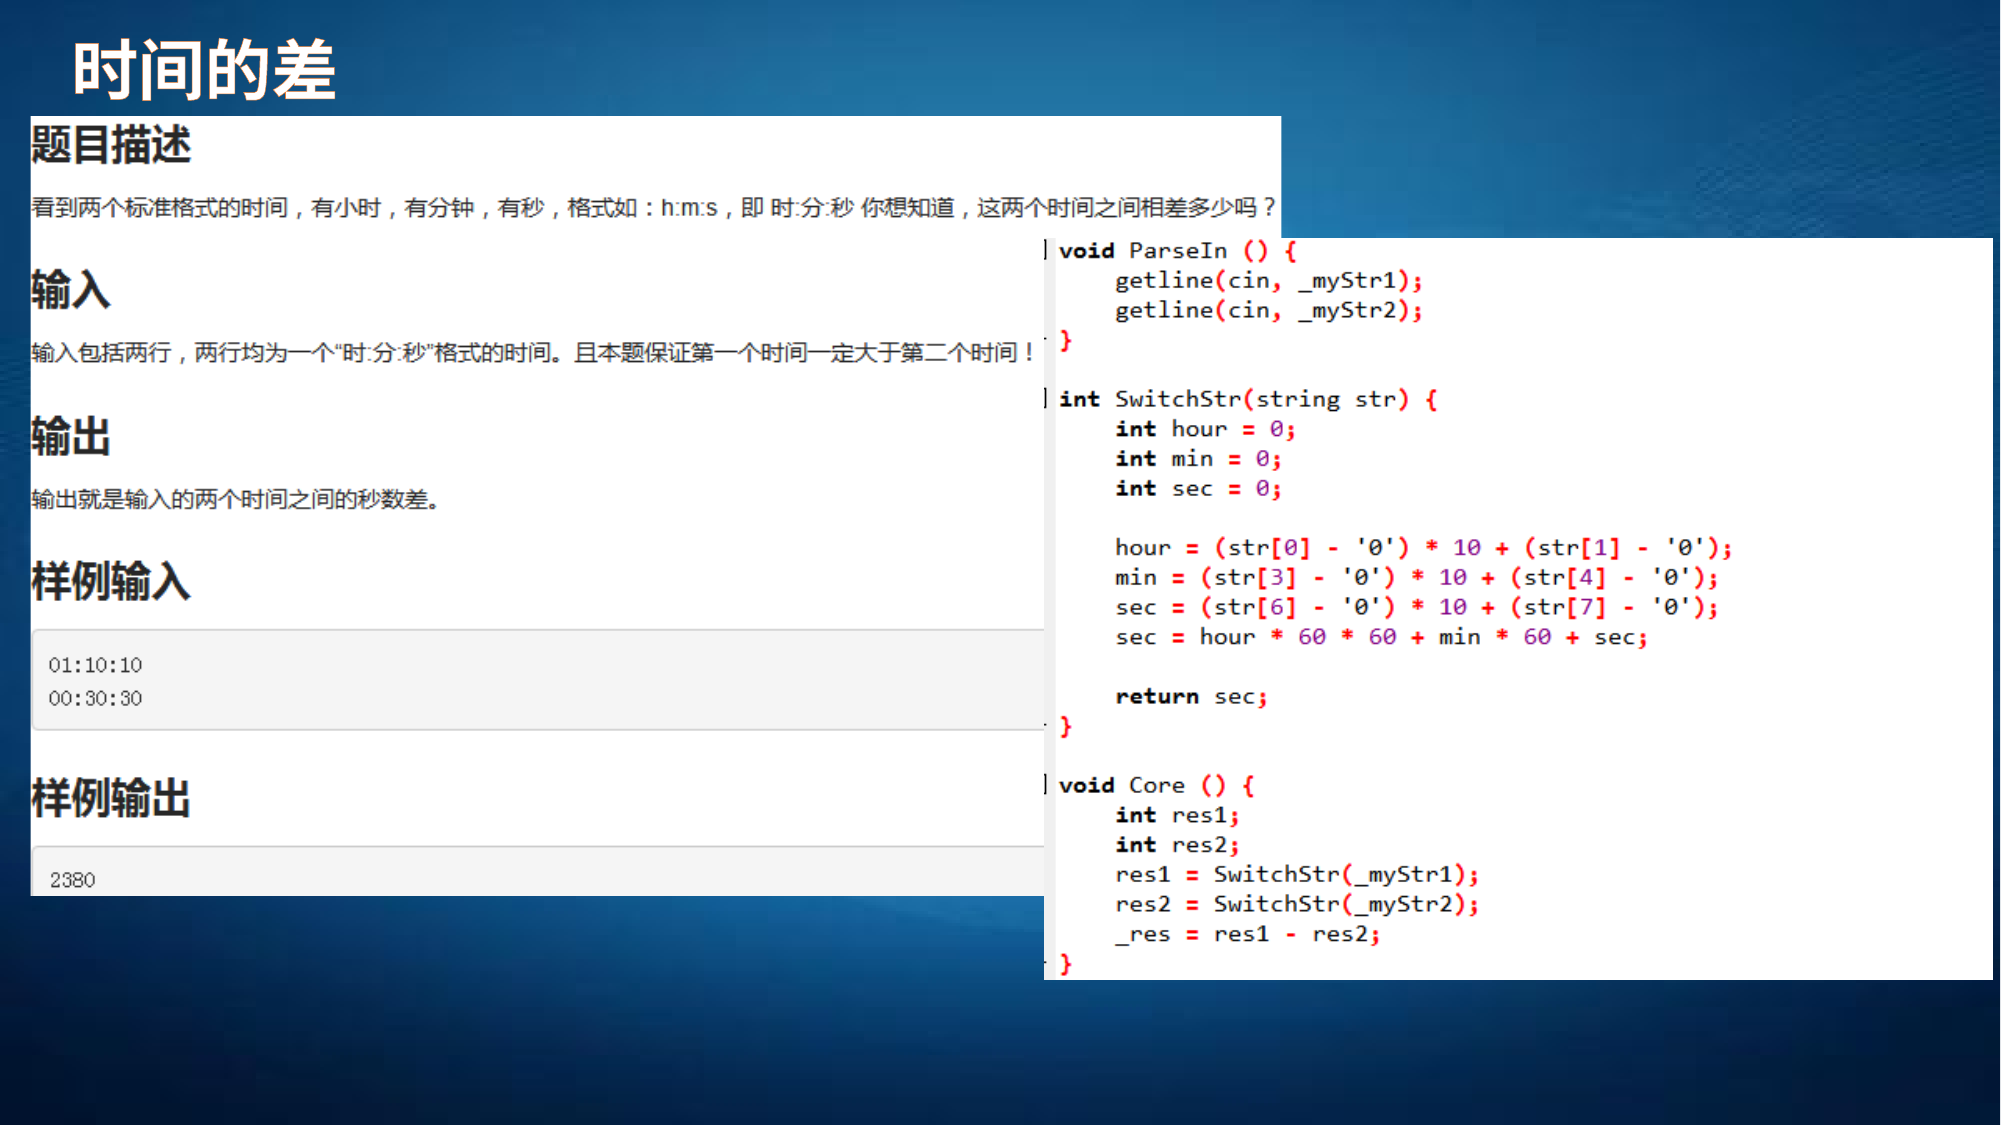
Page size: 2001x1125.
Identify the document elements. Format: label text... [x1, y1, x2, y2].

picture [0, 0, 2001, 1125]
text_box 时间的差 [56, 20, 607, 116]
